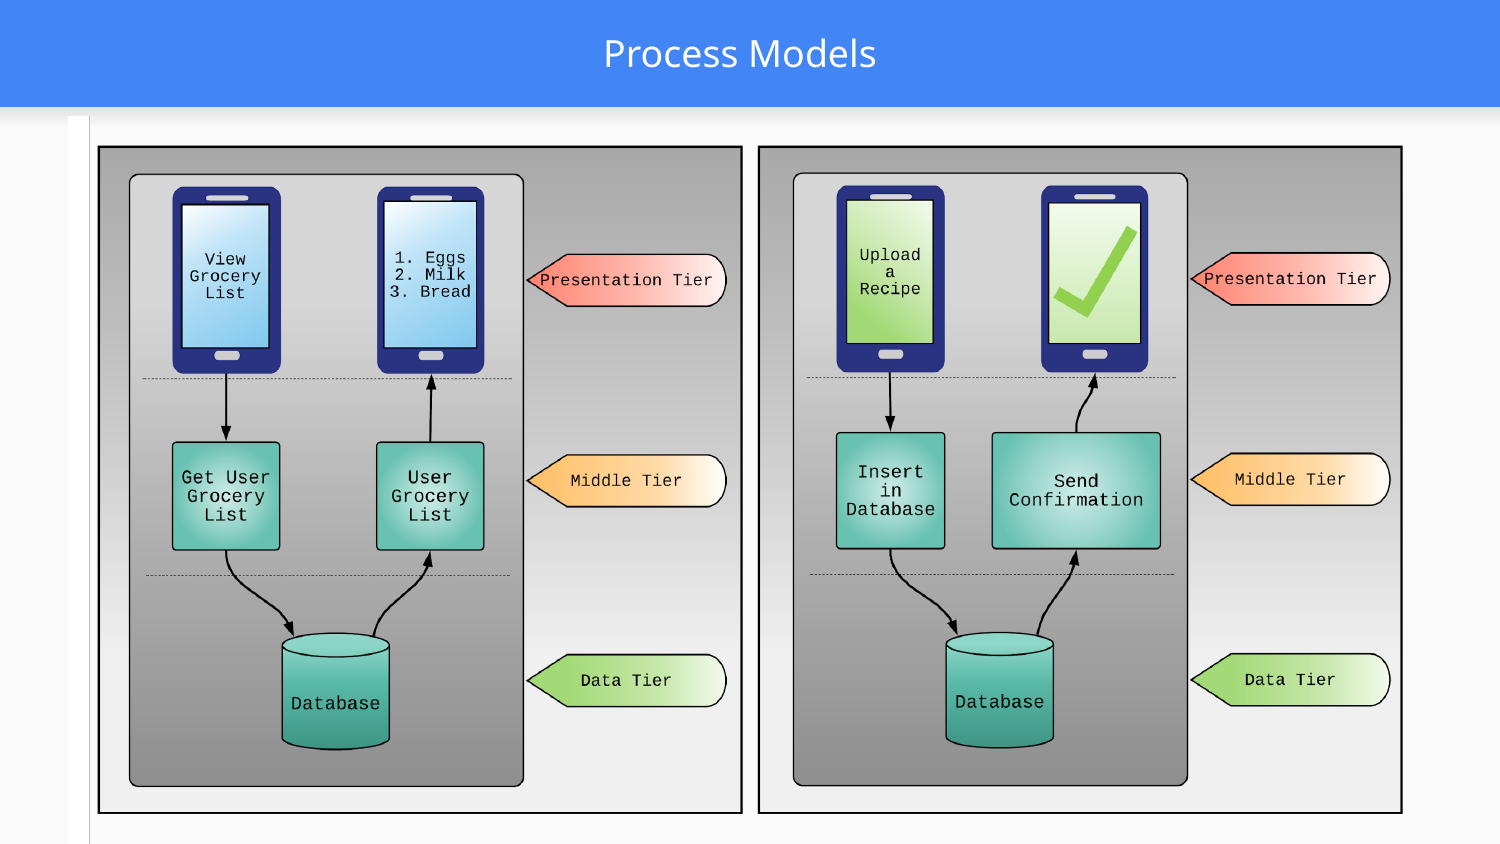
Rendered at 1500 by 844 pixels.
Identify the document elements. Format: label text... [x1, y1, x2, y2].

picture [67, 116, 1433, 844]
title Process Models [16, 2, 1464, 102]
